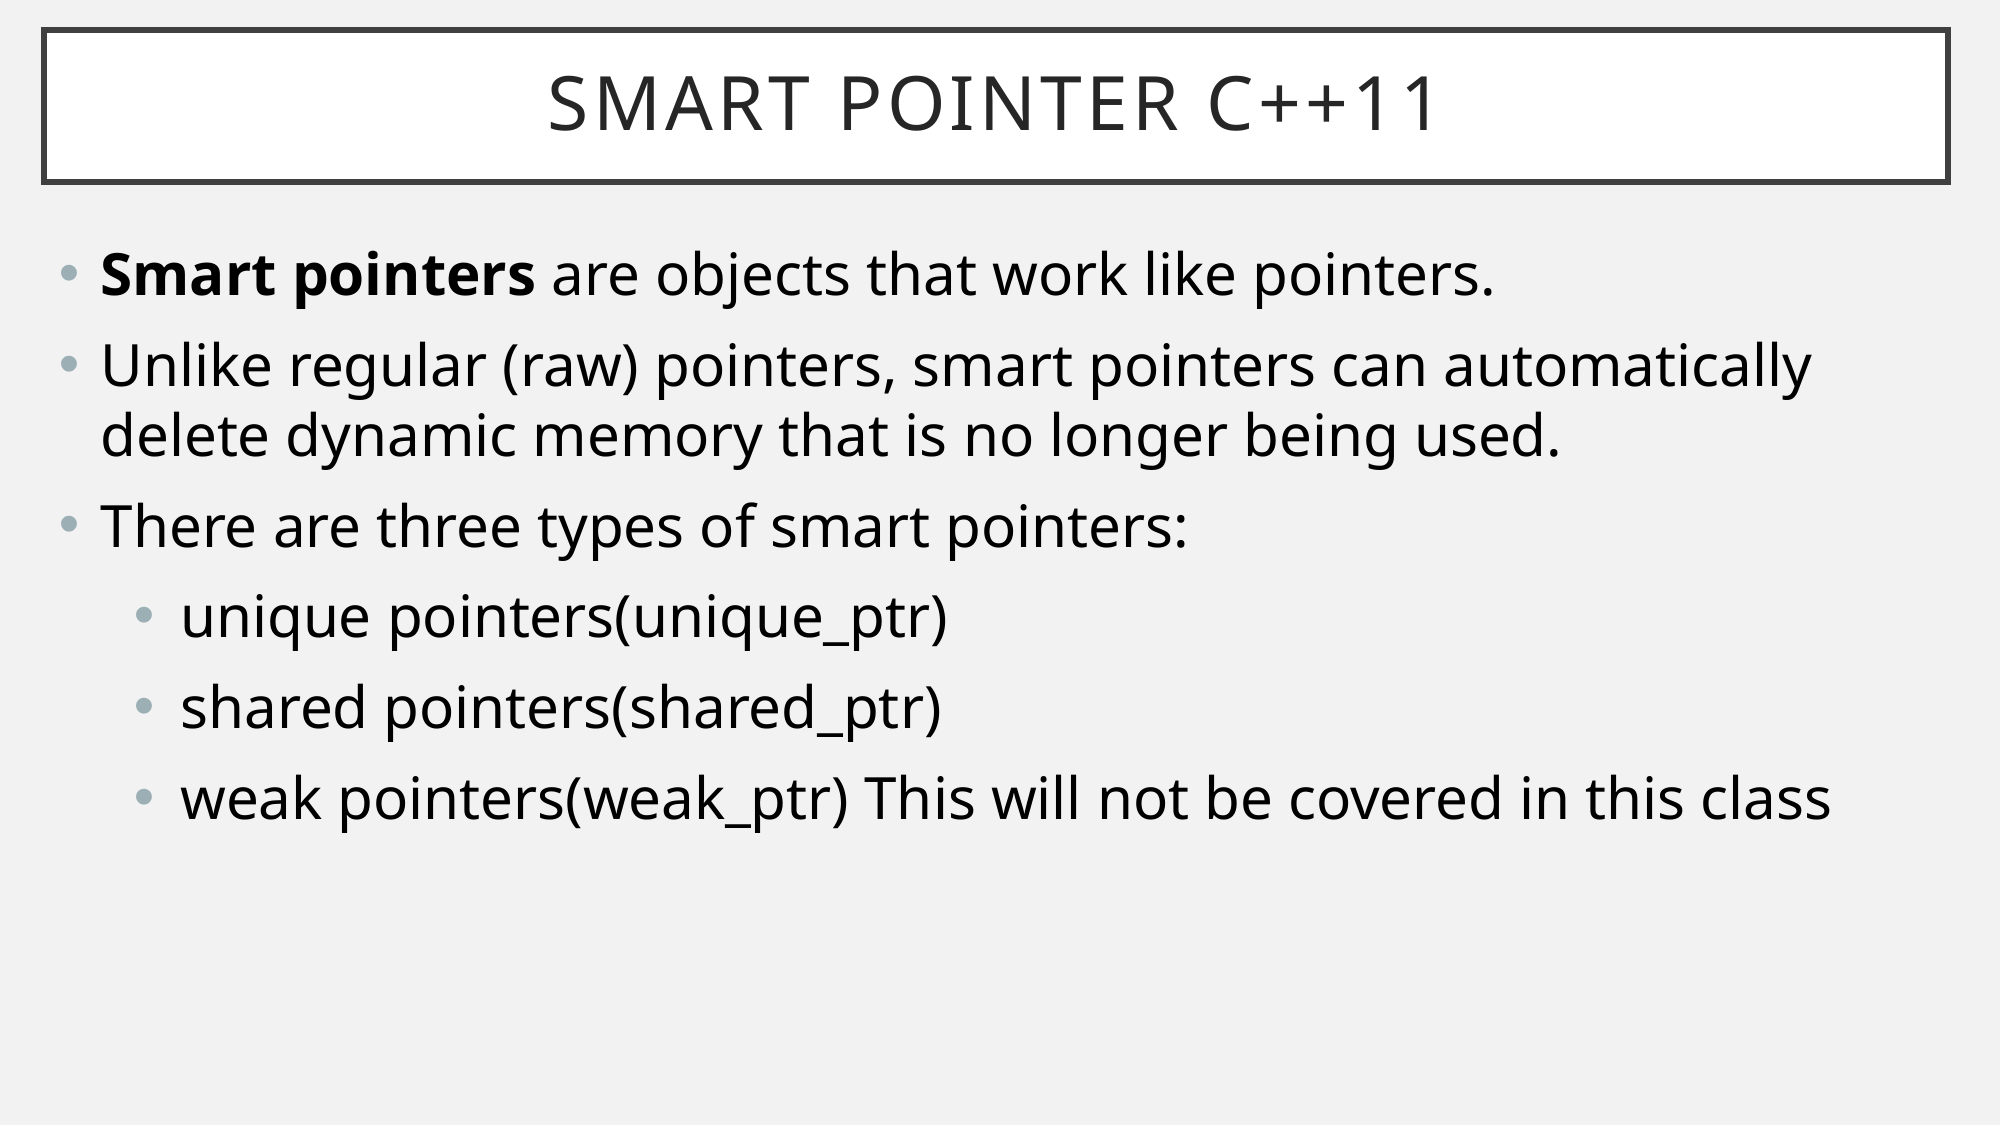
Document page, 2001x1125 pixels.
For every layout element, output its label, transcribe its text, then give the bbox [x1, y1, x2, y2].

title Smart Pointer C++11 [41, 27, 1951, 185]
list Smart pointers are objects that work like pointers. Unlike regular (raw) pointers, smart pointers can automatically delete dynamic memory that is no longer being used. There are three types of smart pointers: unique pointers(unique_ptr) shared pointers(shared_ptr) weak pointers(weak_ptr) This will not be covered in this class [43, 230, 1948, 1053]
